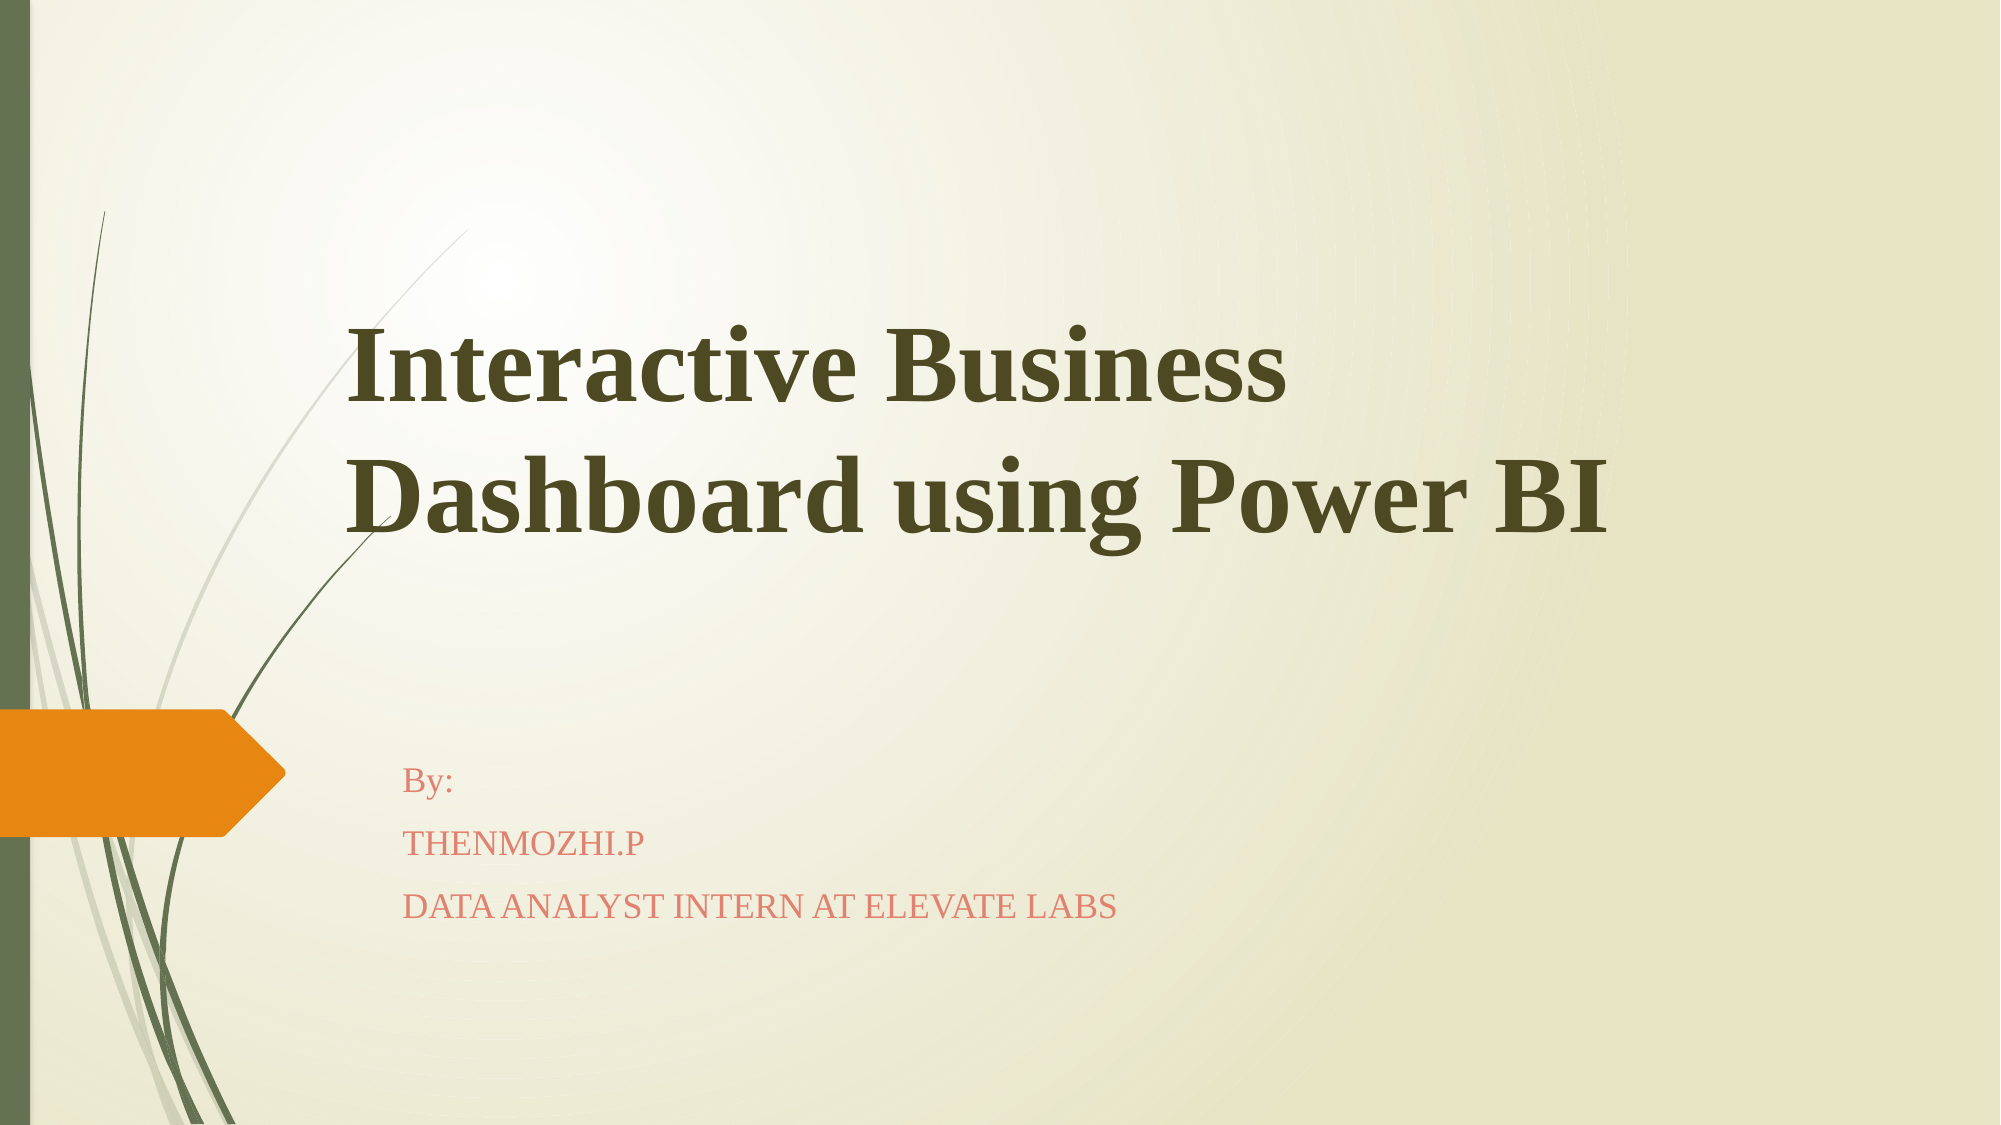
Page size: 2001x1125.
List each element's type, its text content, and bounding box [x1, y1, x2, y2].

title Interactive Business Dashboard using Power BI [330, 191, 1793, 563]
subtitle By: THENMOZHI.P DATA ANALYST INTERN AT ELEVATE LABS [387, 748, 1440, 934]
